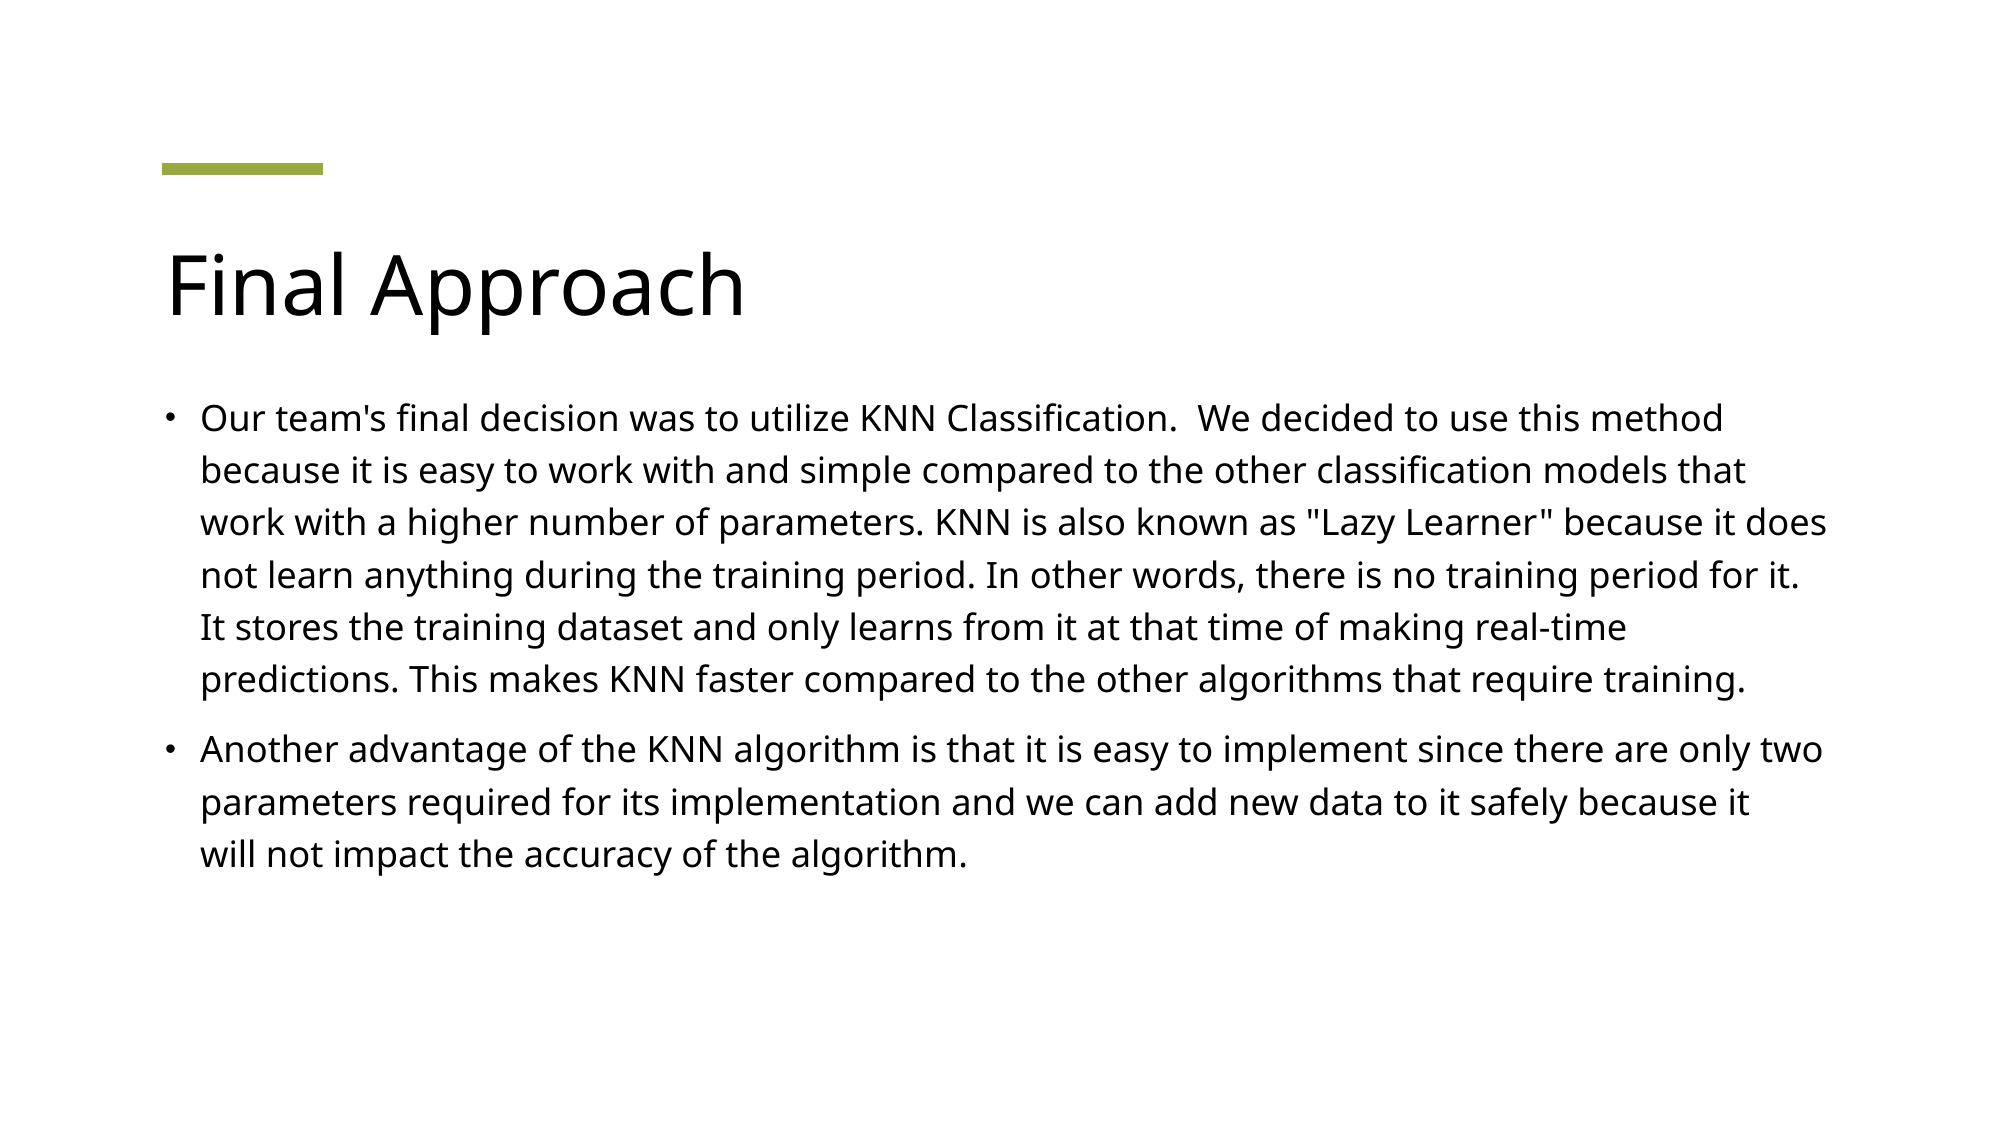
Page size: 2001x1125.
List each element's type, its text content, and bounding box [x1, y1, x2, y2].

title Final Approach [150, 224, 1850, 378]
list Our team's final decision was to utilize KNN Classification. We decided to use this method because it is easy to work with and simple compared to the other classification models that work with a higher number of parameters. KNN is also known as "Lazy Learner" because it does not learn anything during the training period. In other words, there is no training period for it. It stores the training dataset and only learns from it at that time of making real-time predictions. This makes KNN faster compared to the other algorithms that require training. Another advantage of the KNN algorithm is that it is easy to implement since there are only two parameters required for its implementation and we can add new data to it safely because it will not impact the accuracy of the algorithm. [150, 378, 1850, 886]
